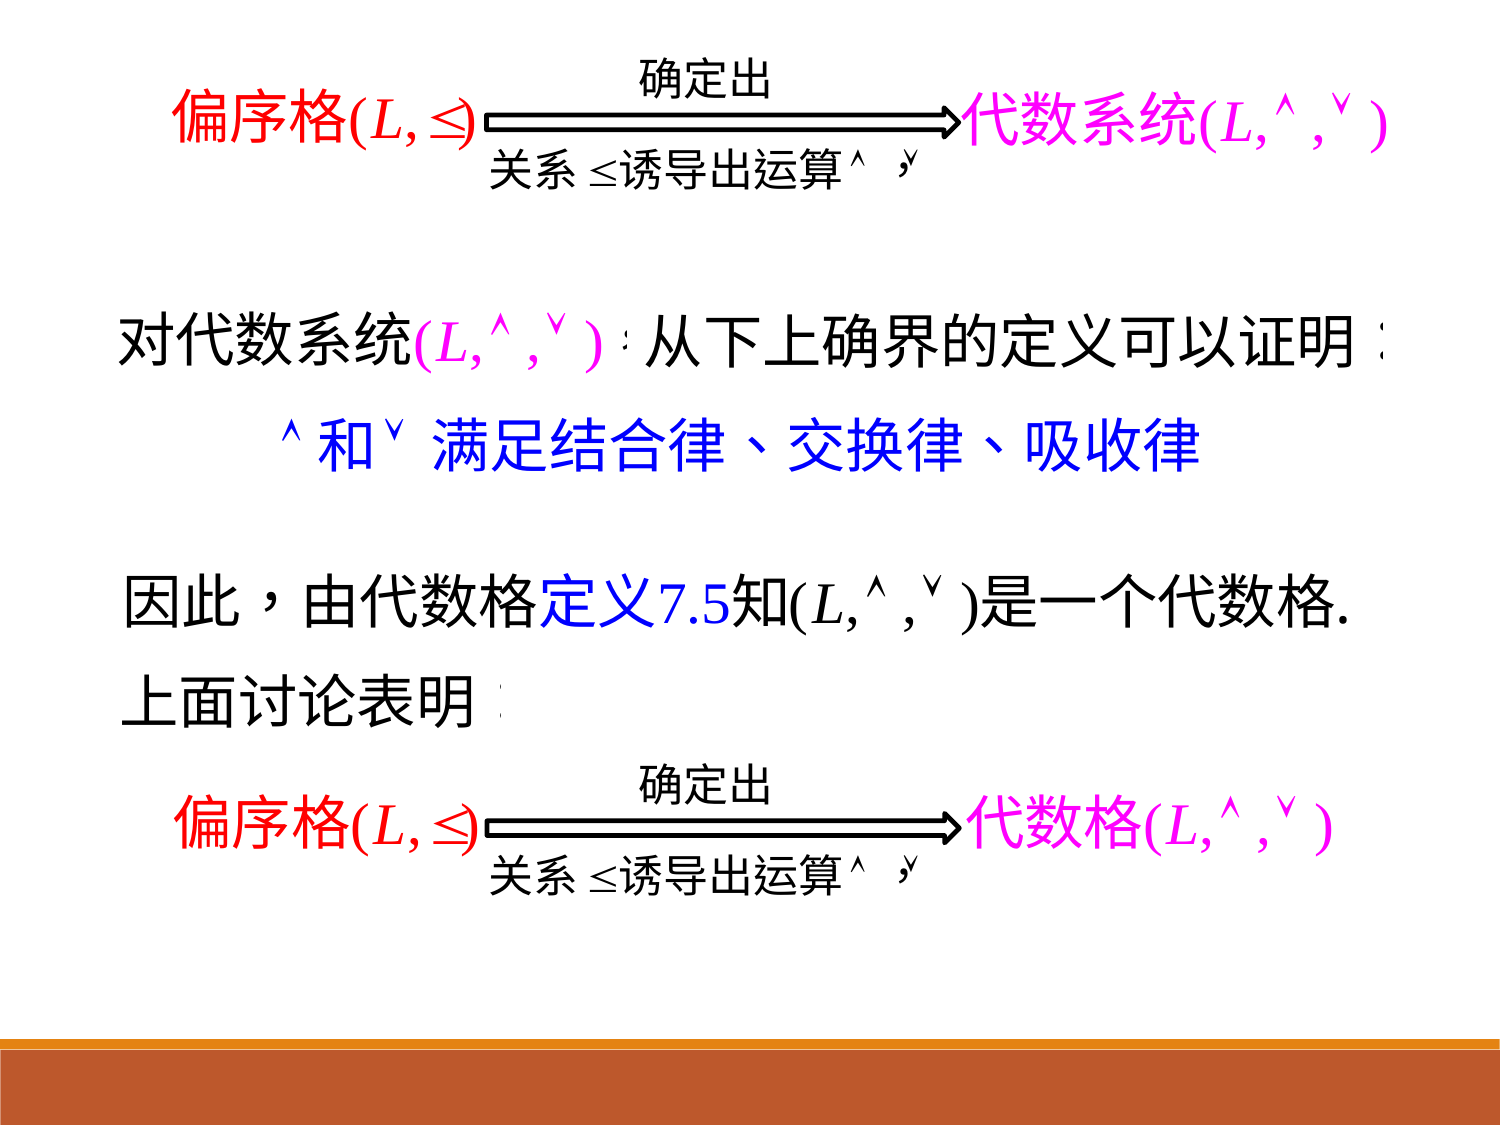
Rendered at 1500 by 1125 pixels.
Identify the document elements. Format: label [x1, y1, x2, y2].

text_box [954, 85, 1398, 164]
text_box [485, 53, 960, 138]
text_box [958, 788, 1343, 868]
text_box [121, 567, 1356, 647]
text_box [639, 307, 1383, 379]
text_box [164, 79, 483, 162]
text_box [274, 408, 1211, 483]
text_box [485, 848, 937, 904]
text_box [485, 144, 937, 198]
text_box [110, 305, 627, 385]
text_box [486, 759, 960, 844]
text_box [114, 667, 502, 739]
text_box [167, 785, 483, 868]
